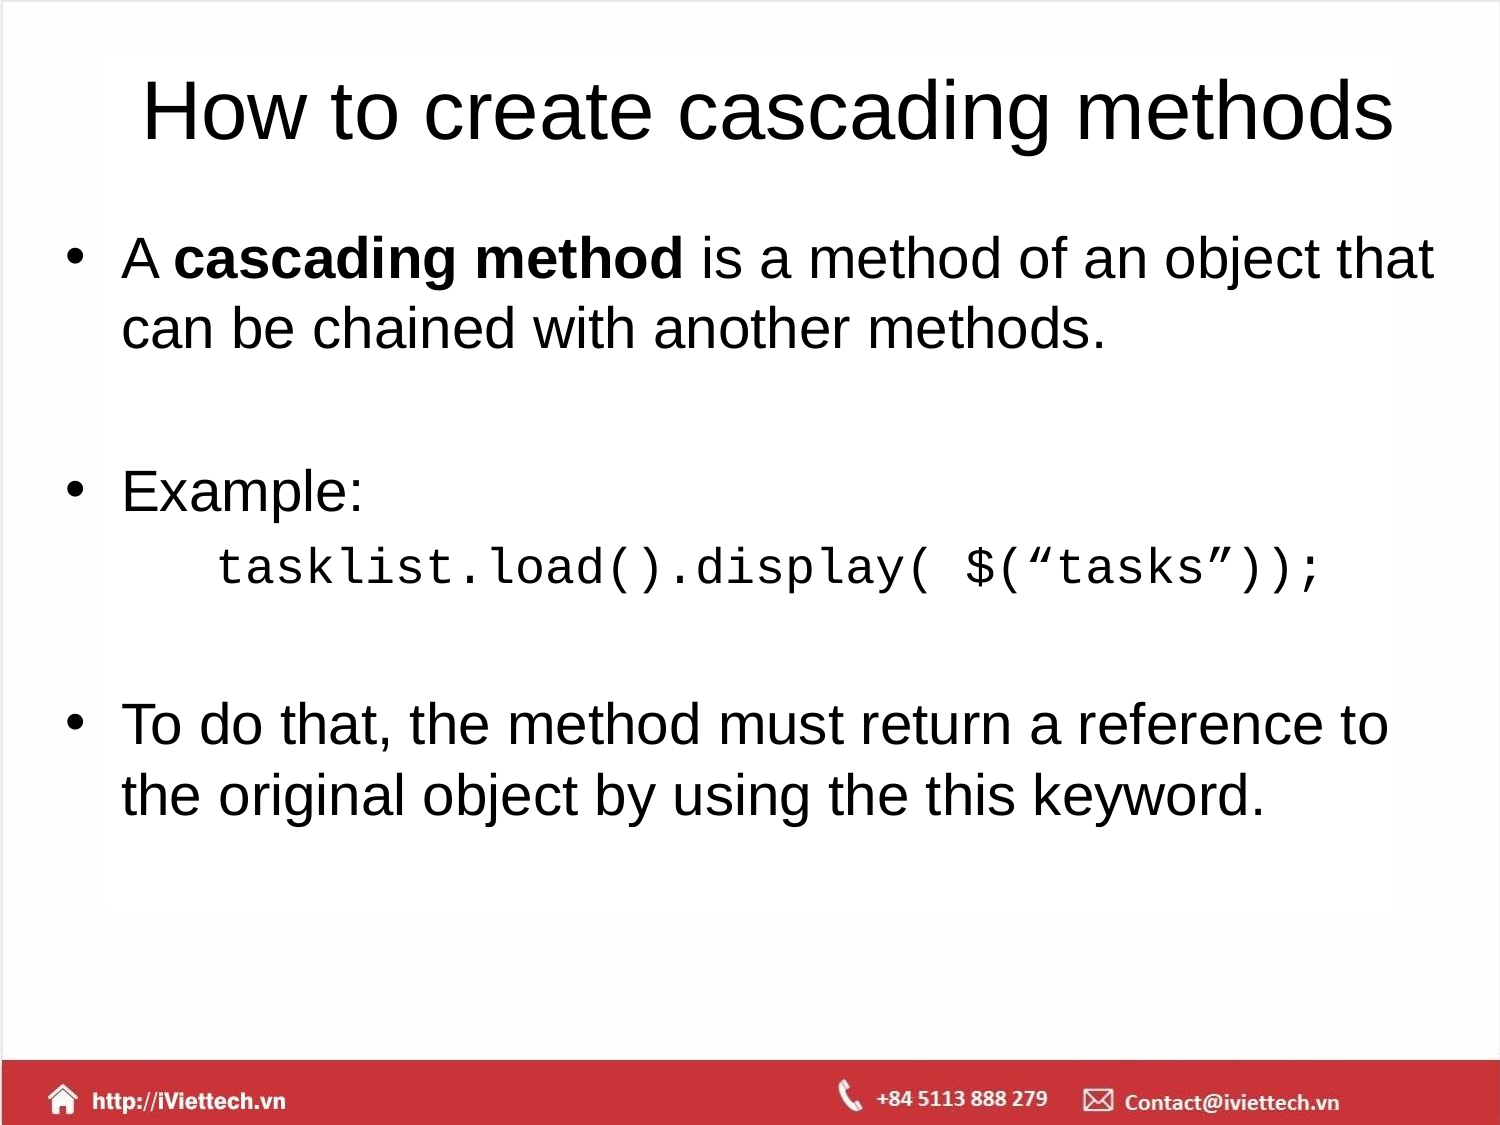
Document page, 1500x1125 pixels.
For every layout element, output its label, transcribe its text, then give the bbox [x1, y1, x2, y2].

picture [0, 0, 1500, 1125]
list A cascading method is a method of an object that can be chained with another methods. Example: tasklist.load().display( $(“tasks”)); To do that, the method must return a reference to the original object by using the this keyword. [50, 212, 1488, 1013]
title How to create cascading methods [75, 12, 1463, 200]
